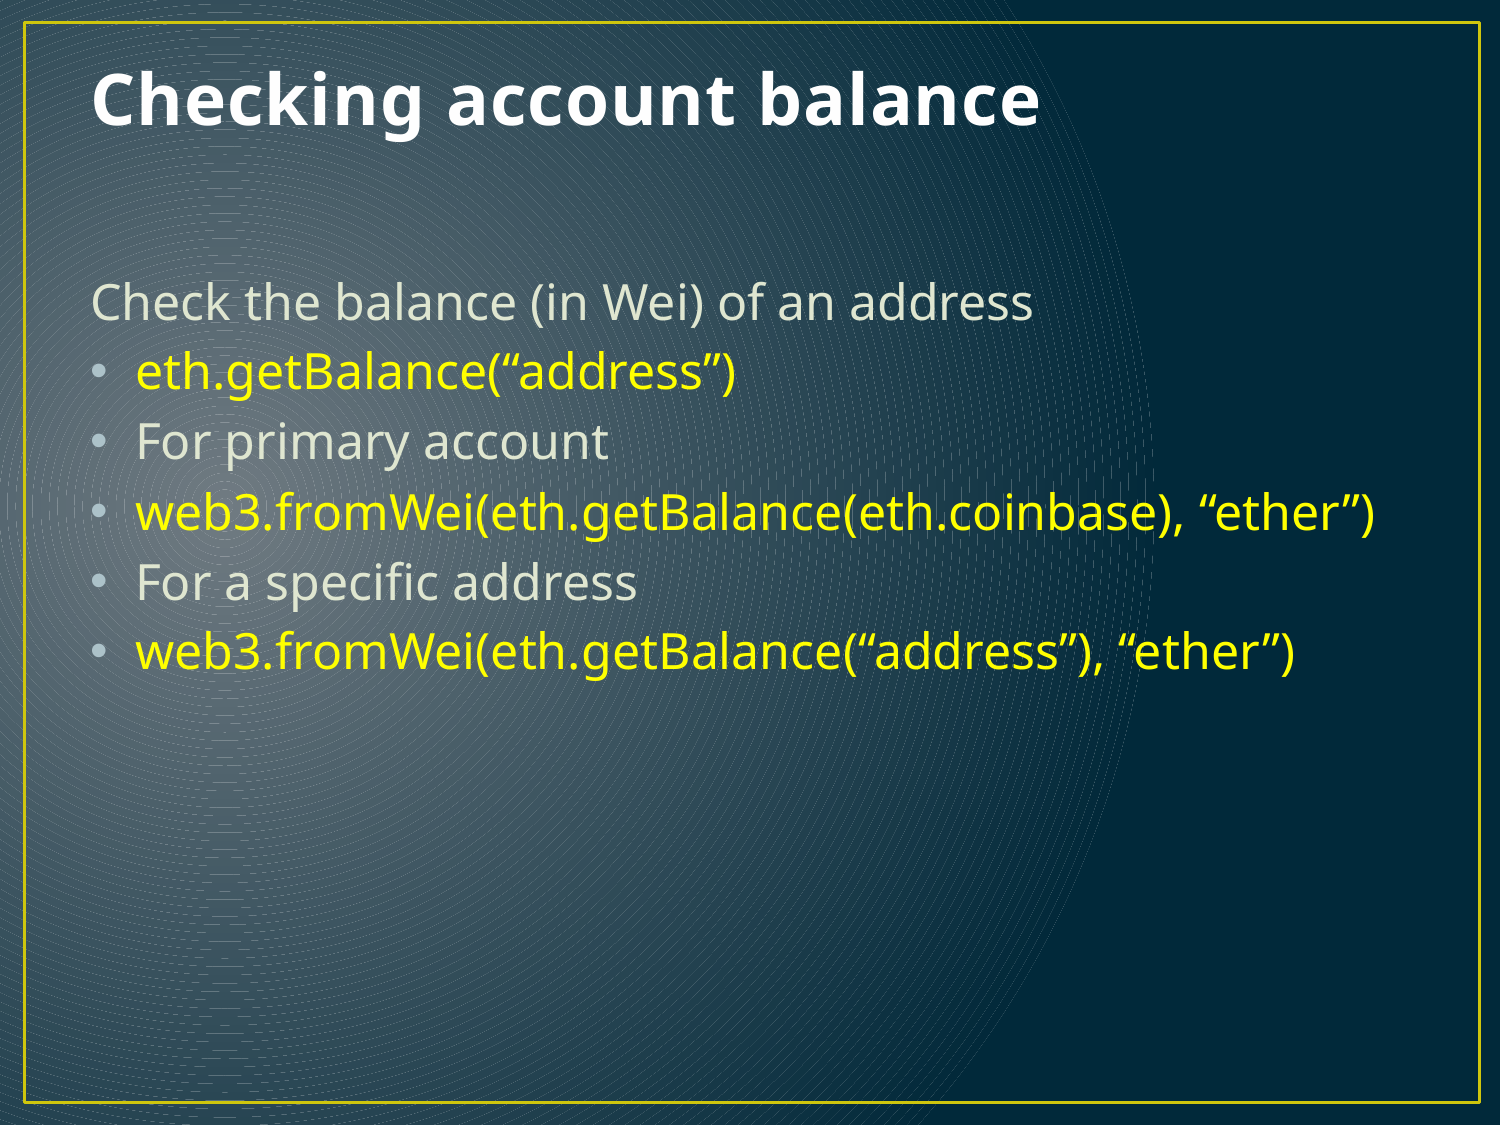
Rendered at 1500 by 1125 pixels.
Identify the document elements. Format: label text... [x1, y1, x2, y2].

title Checking account balance [75, 45, 1425, 233]
list Check the balance (in Wei) of an address eth.getBalance(“address”) For primary account web3.fromWei(eth.getBalance(eth.coinbase), “ether”) For a specific address web3.fromWei(eth.getBalance(“address”), “ether”) [75, 262, 1425, 1005]
